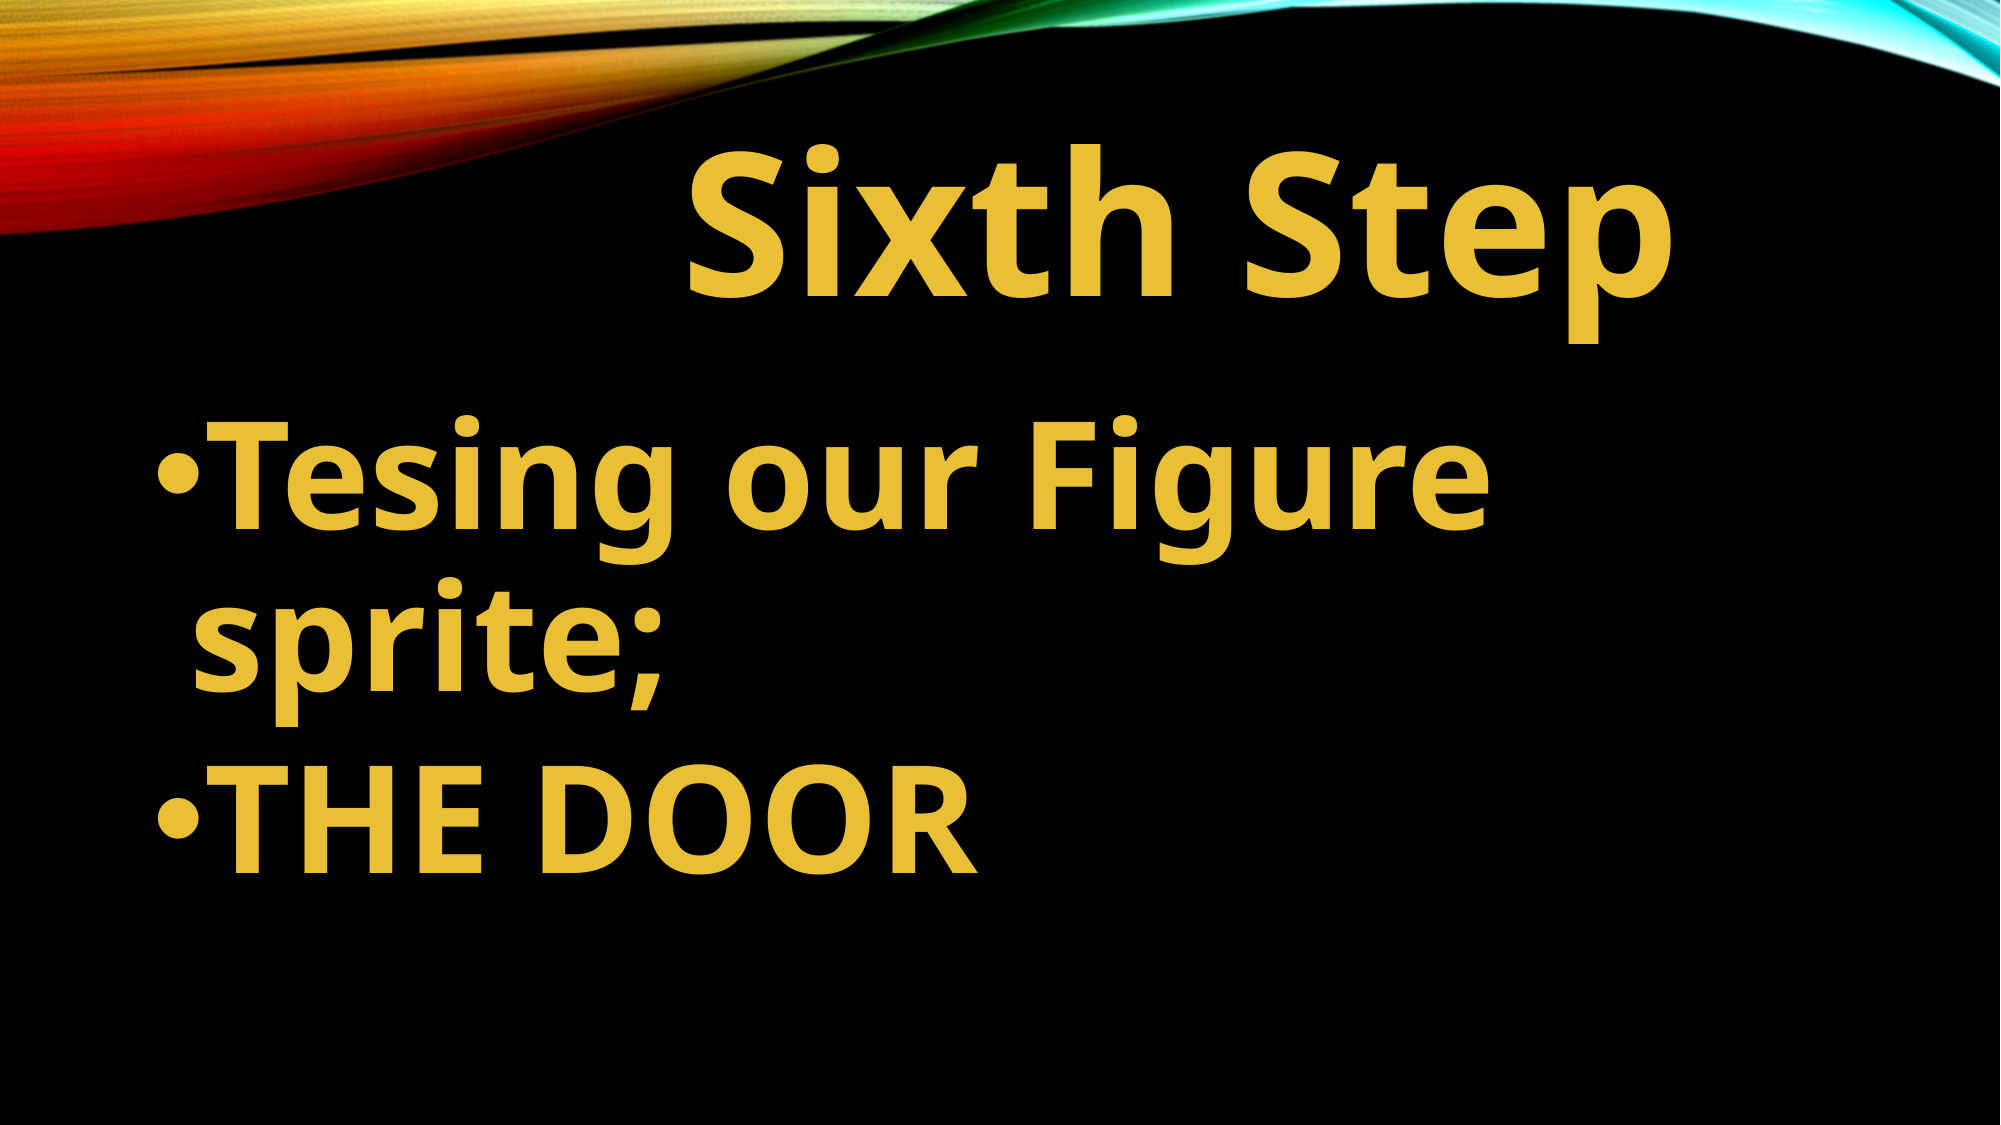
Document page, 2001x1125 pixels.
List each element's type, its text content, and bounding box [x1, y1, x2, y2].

picture [0, 0, 2000, 237]
title Sixth Step [474, 125, 1888, 338]
list Tesing our Figure sprite; THE DOOR [137, 392, 1863, 1014]
